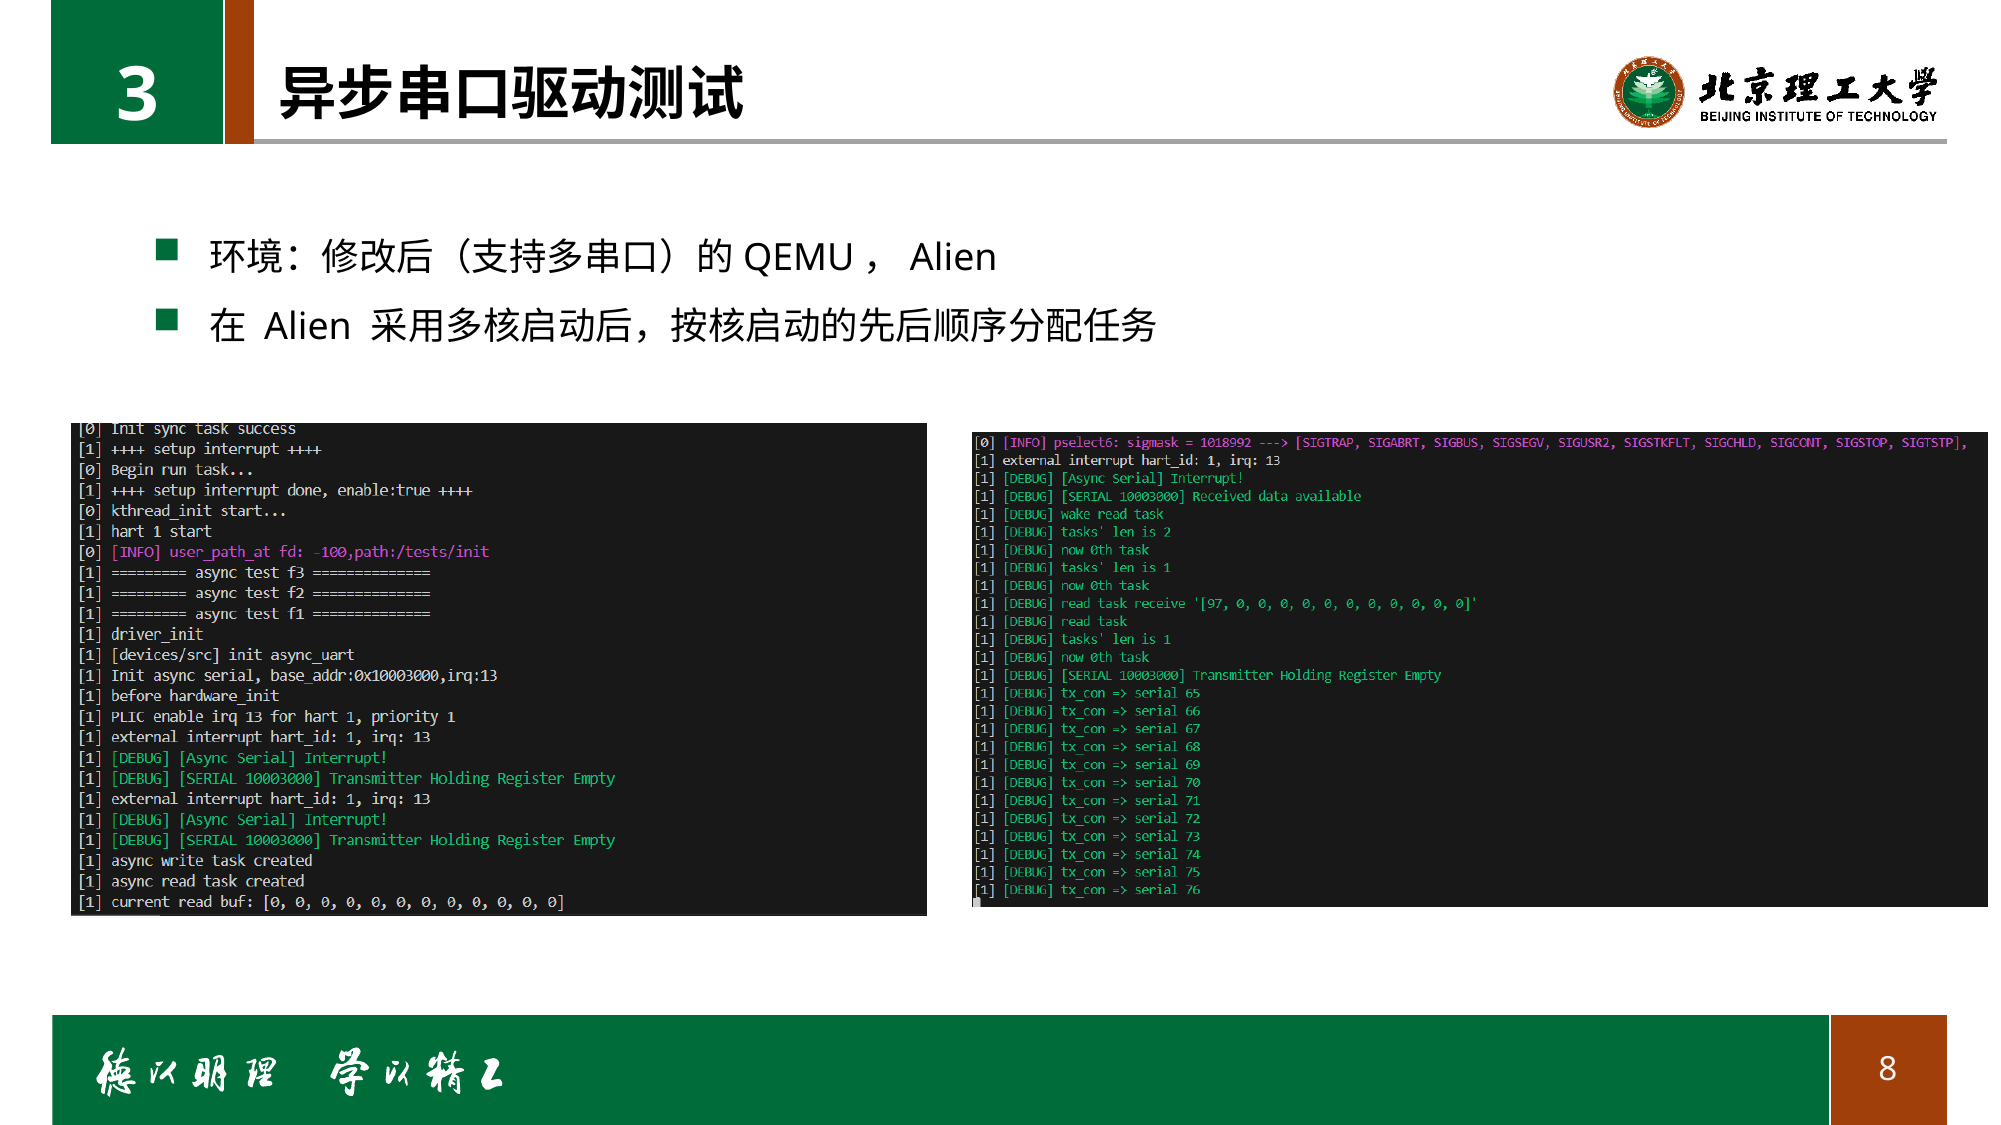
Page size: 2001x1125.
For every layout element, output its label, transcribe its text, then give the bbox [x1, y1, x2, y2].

picture [972, 432, 1988, 907]
picture [71, 423, 927, 916]
text_box 环境：修改后（支持多串口）的QEMU，Alien 在 Alien 采用多核启动后，按核启动的先后顺序分配任务 [138, 202, 1914, 355]
picture [1682, 56, 1937, 128]
title 异步串口驱动测试 [263, 56, 1682, 136]
text_box 3 [58, 38, 218, 144]
